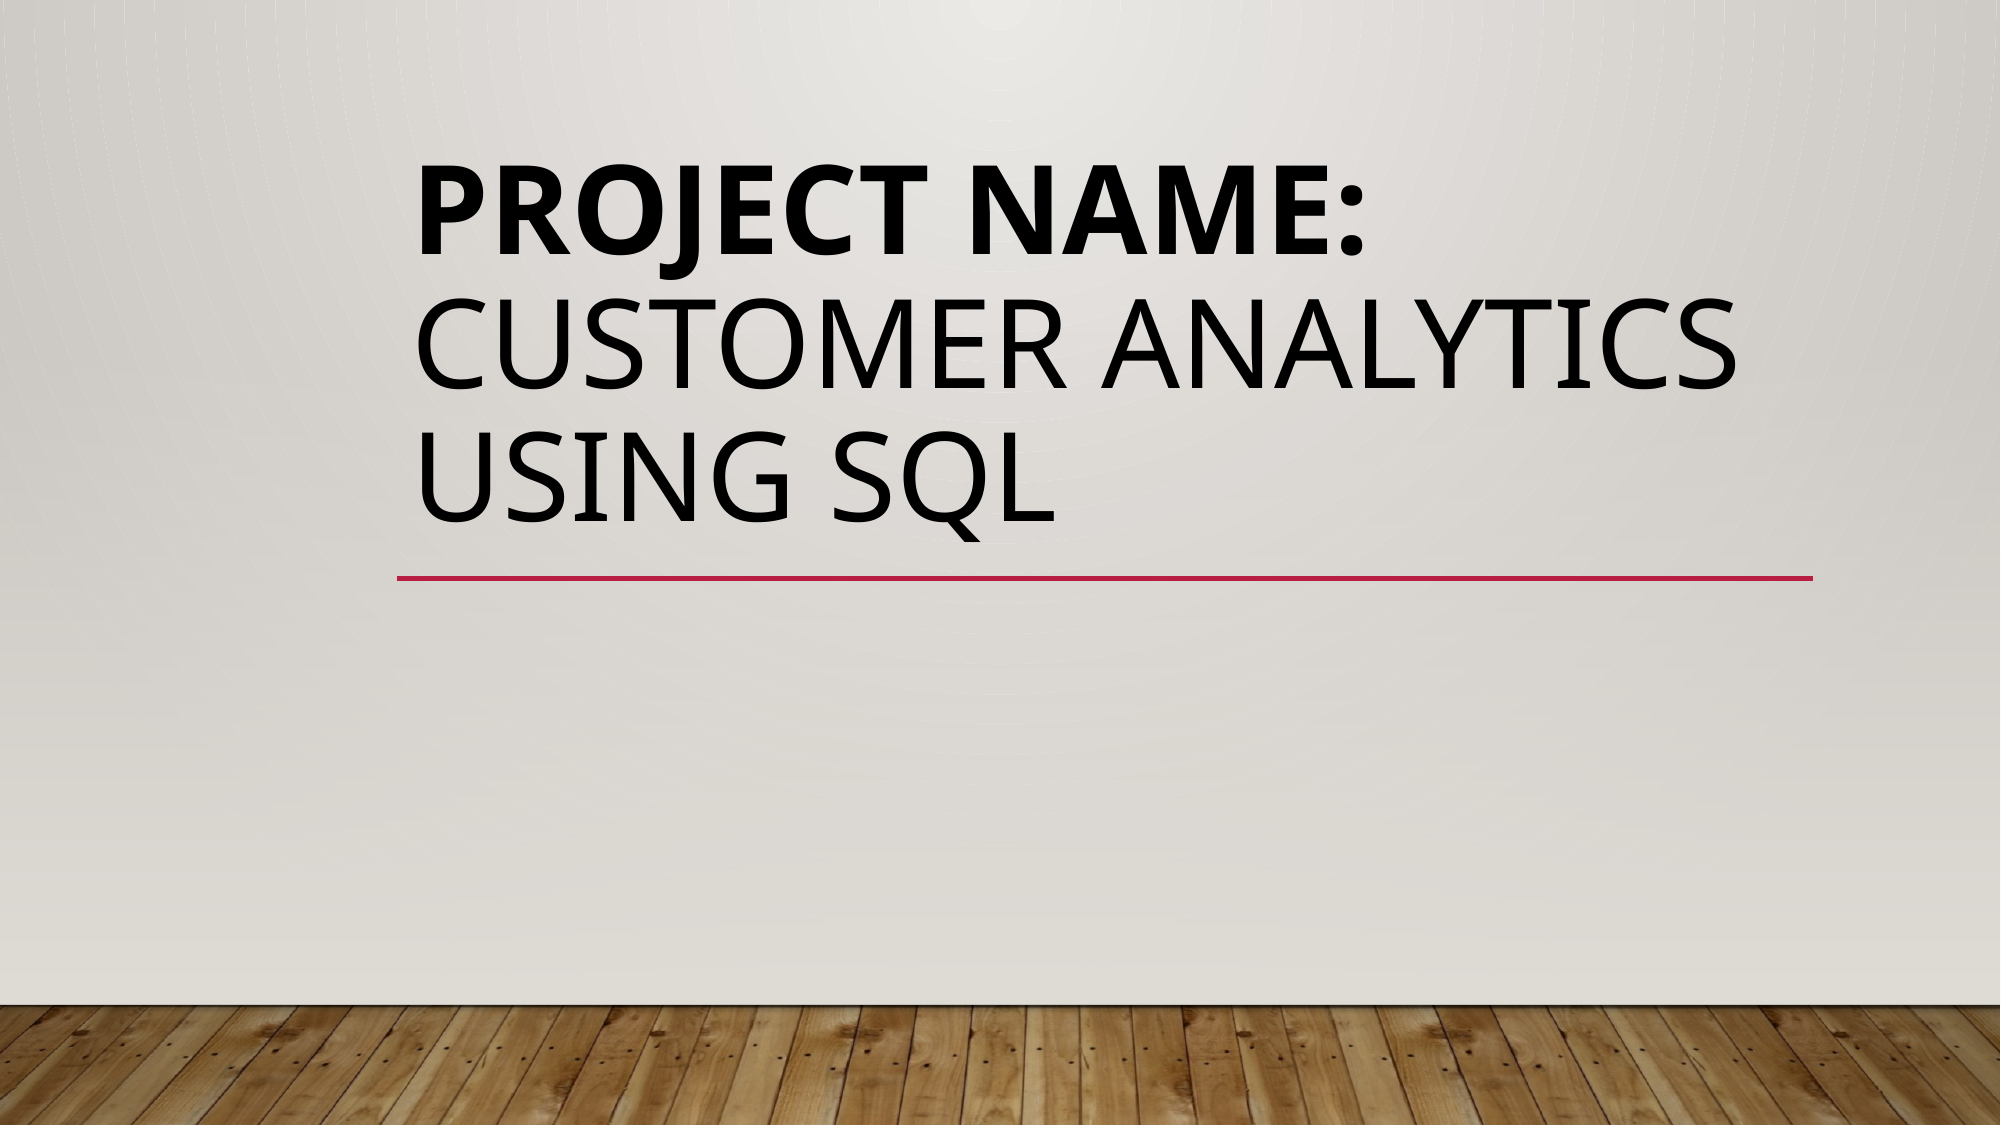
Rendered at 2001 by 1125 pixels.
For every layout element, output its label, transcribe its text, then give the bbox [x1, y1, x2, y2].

picture [0, 1005, 2000, 1125]
title Project Name: Customer Analytics using SQL [396, 131, 1814, 549]
